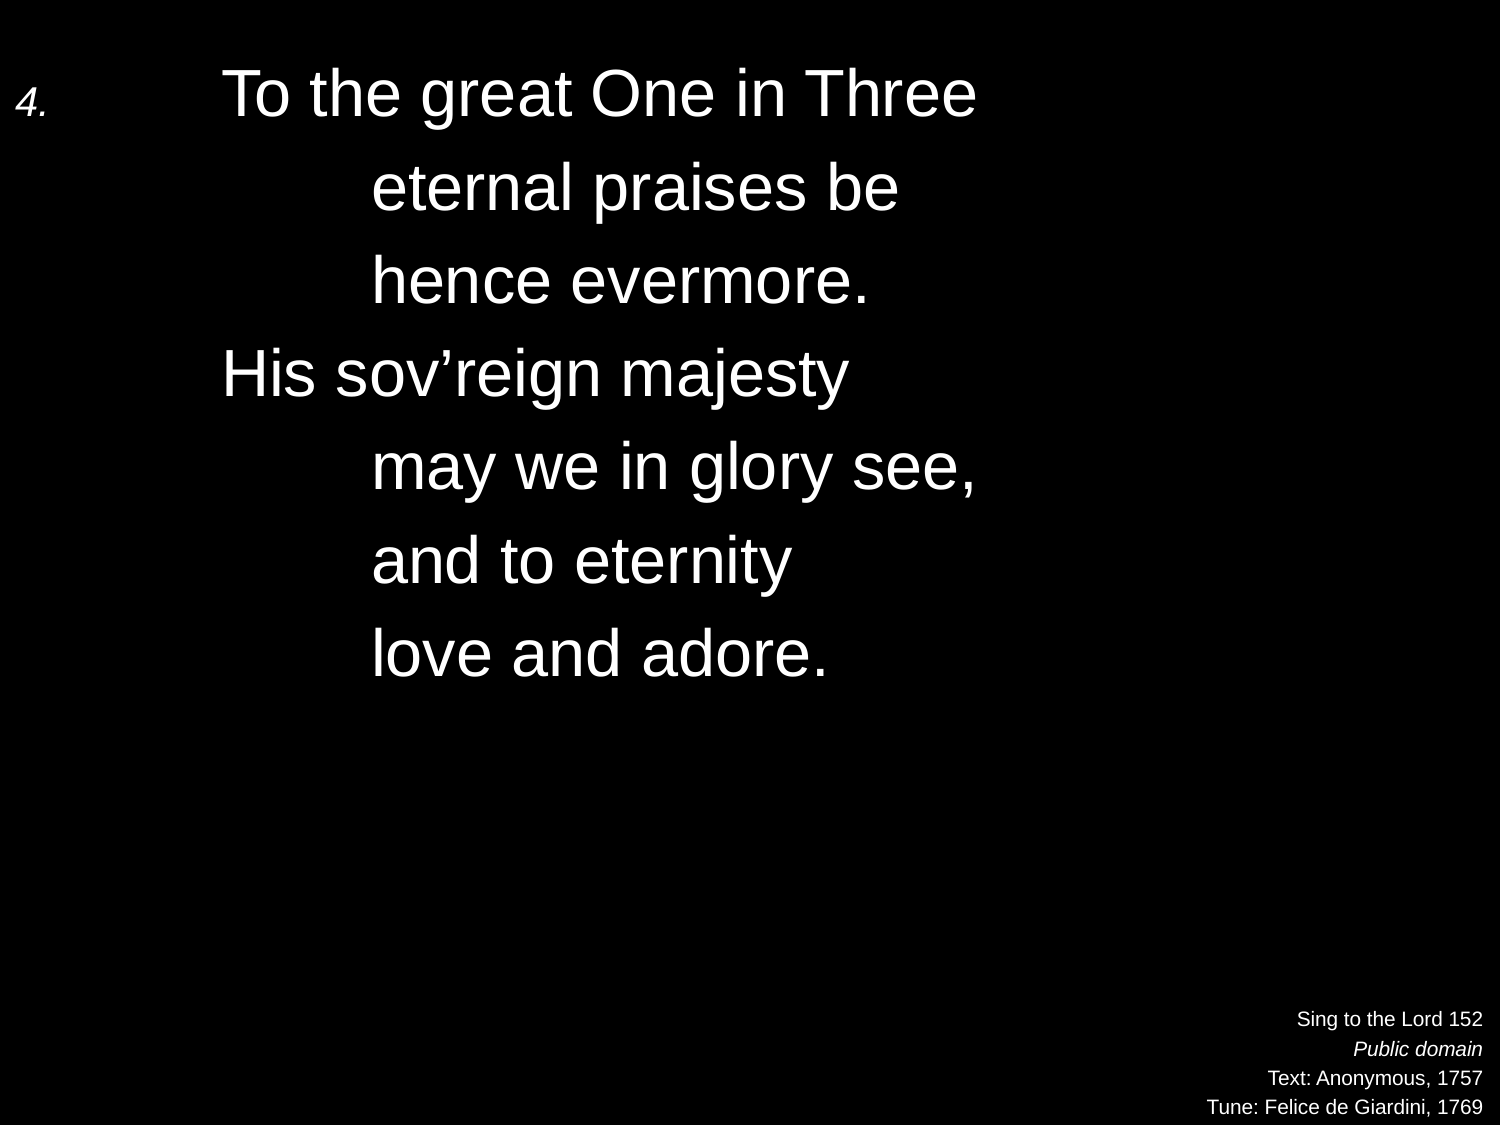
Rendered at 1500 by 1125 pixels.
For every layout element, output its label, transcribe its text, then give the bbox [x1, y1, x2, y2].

list 4. To the great One in Three eternal praises be hence evermore. His sov’reign majesty may we in glory see, and to eternity love and adore. [0, 42, 1500, 1047]
text_box Sing to the Lord 152 Public domain Text: Anonymous, 1757 Tune: Felice de Giardini, 1769 [0, 998, 1498, 1125]
